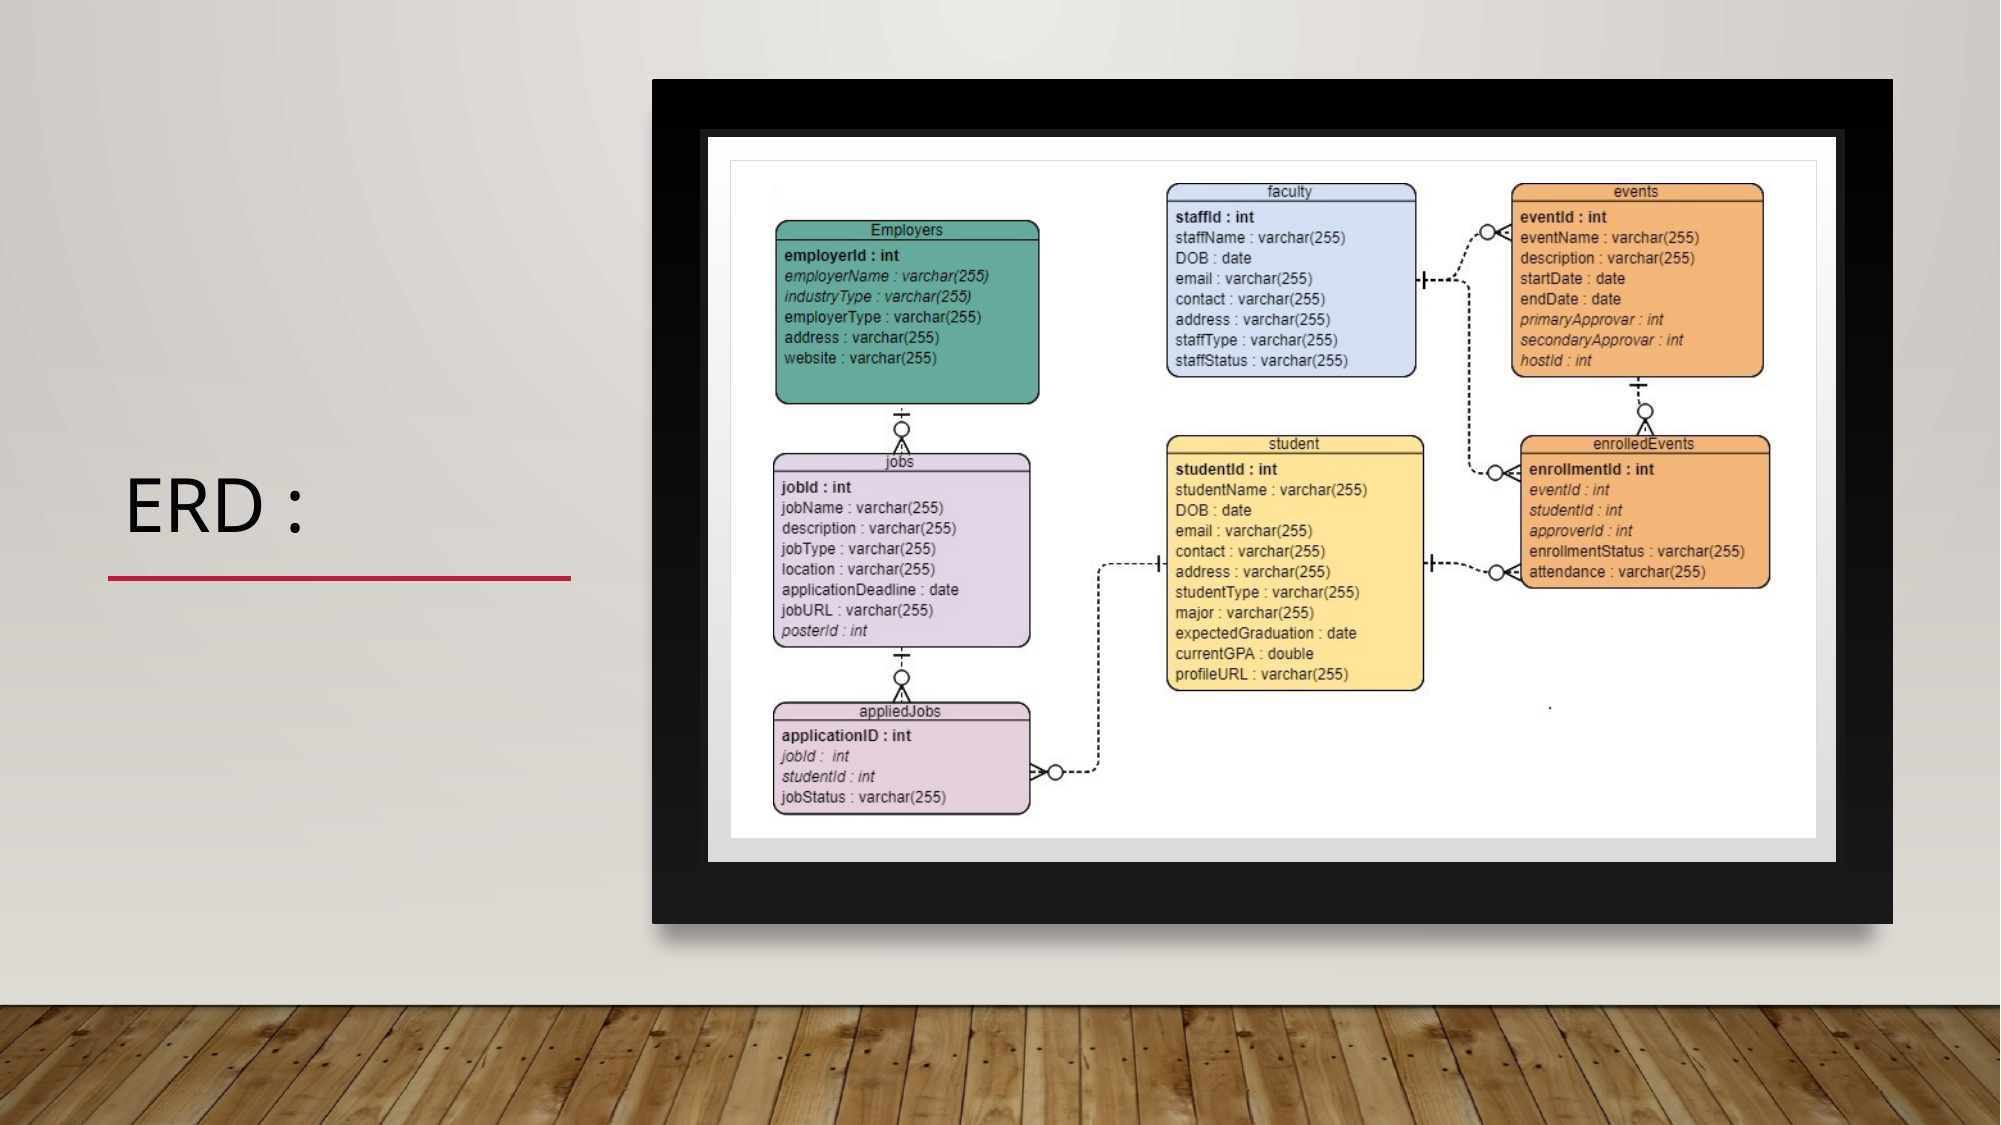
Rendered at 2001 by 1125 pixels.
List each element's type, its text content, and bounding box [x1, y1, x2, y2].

title ERD : [108, 241, 572, 549]
text_box [0, 330, 2000, 1004]
picture [0, 1006, 2000, 1125]
picture [773, 182, 1773, 818]
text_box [652, 78, 1894, 924]
text_box [0, 0, 2000, 330]
